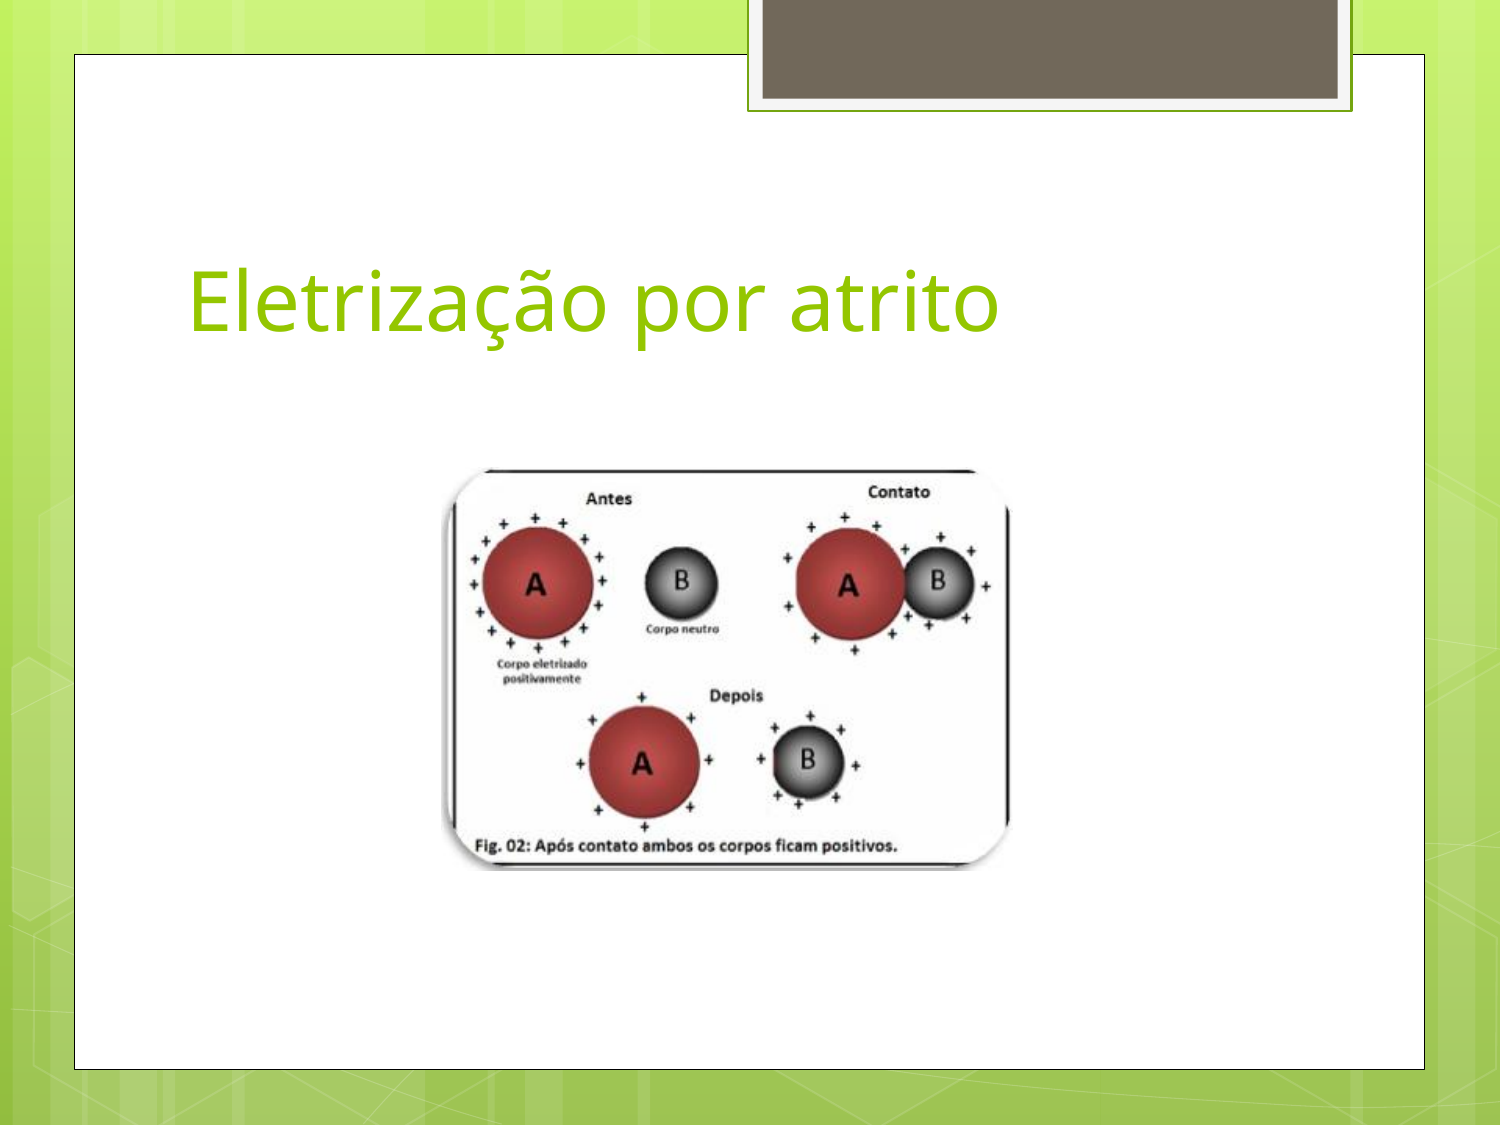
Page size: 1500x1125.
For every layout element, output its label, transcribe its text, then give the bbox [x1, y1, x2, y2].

title Eletrização por atrito [171, 168, 1324, 357]
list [440, 467, 1014, 871]
